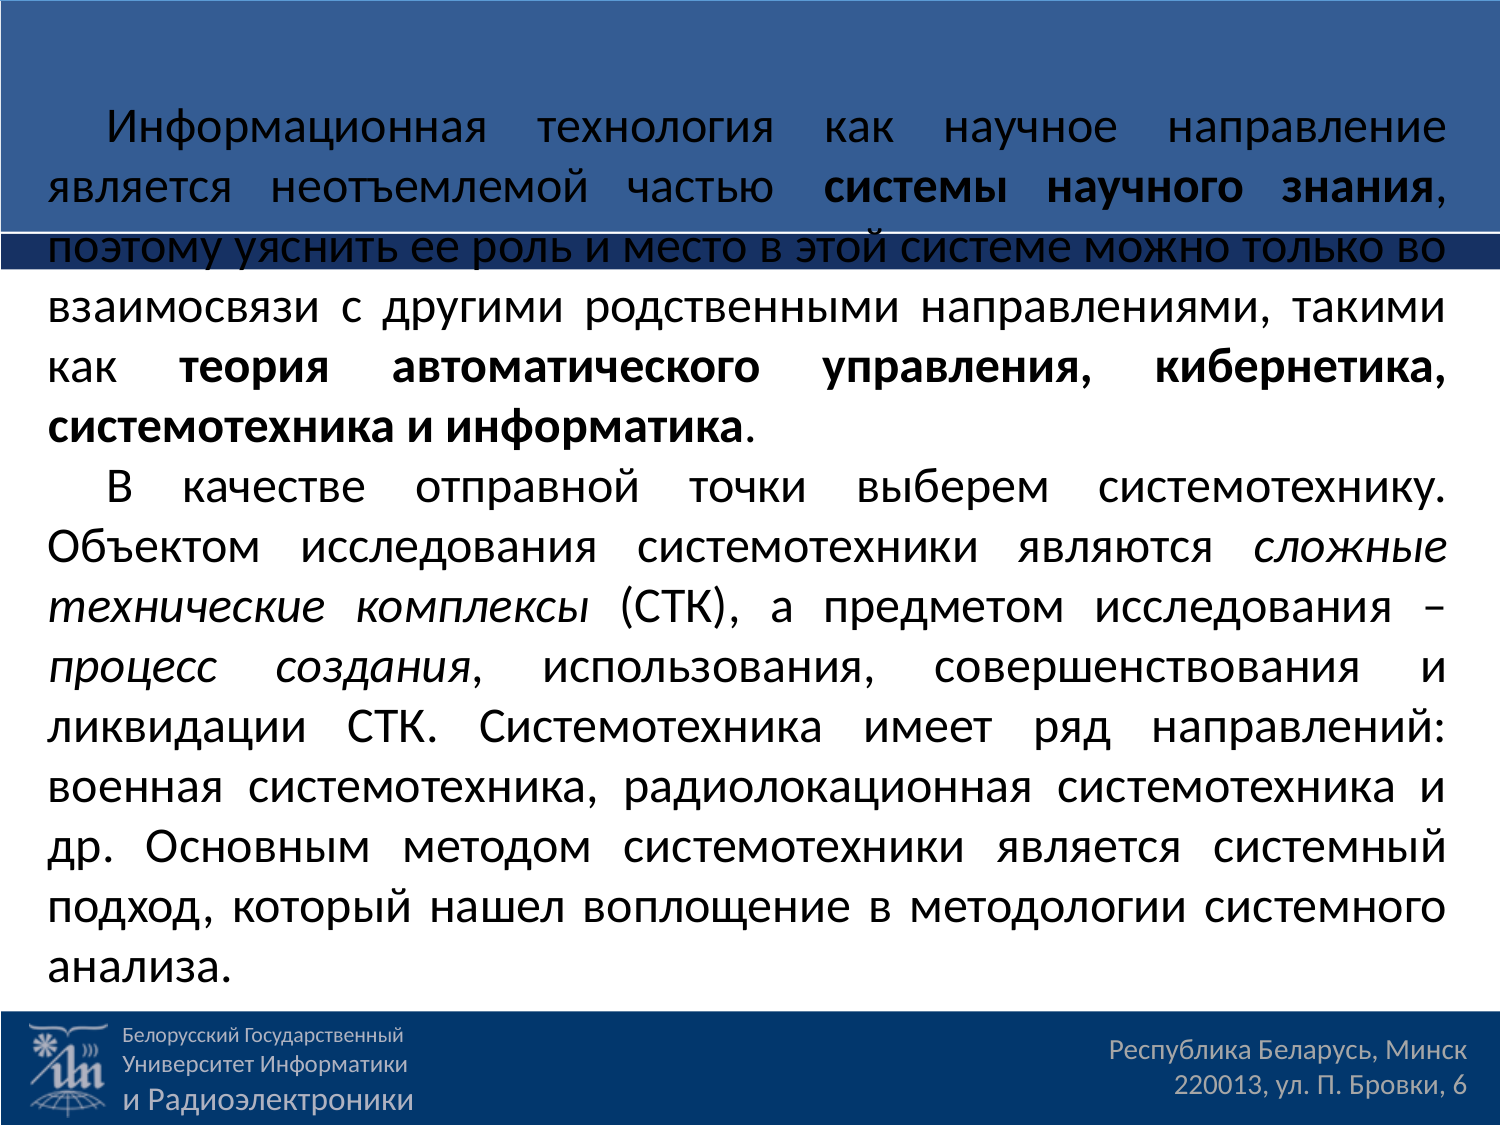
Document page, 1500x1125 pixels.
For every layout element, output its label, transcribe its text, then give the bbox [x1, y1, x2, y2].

text_box Информационная технология как научное направление является неотъемлемой частью системы научного знания, поэтому уяснить ее роль и место в этой системе можно только во взаимосвязи с другими родственными направлениями, такими как теория автоматического управления, кибернетика, системотехника и информатика. В качестве отправной точки выберем системотехнику. Объектом исследования системотехники являются сложные технические комплексы (СТК), а предметом исследования – процесс создания, использования, совершенствования и ликвидации СТК. Системотехника имеет ряд направлений: военная системотехника, радиолокационная системотехника и др. Основным методом системотехники является системный подход, который нашел воплощение в методологии системного анализа. [33, 84, 1463, 1115]
picture [29, 1022, 108, 1118]
